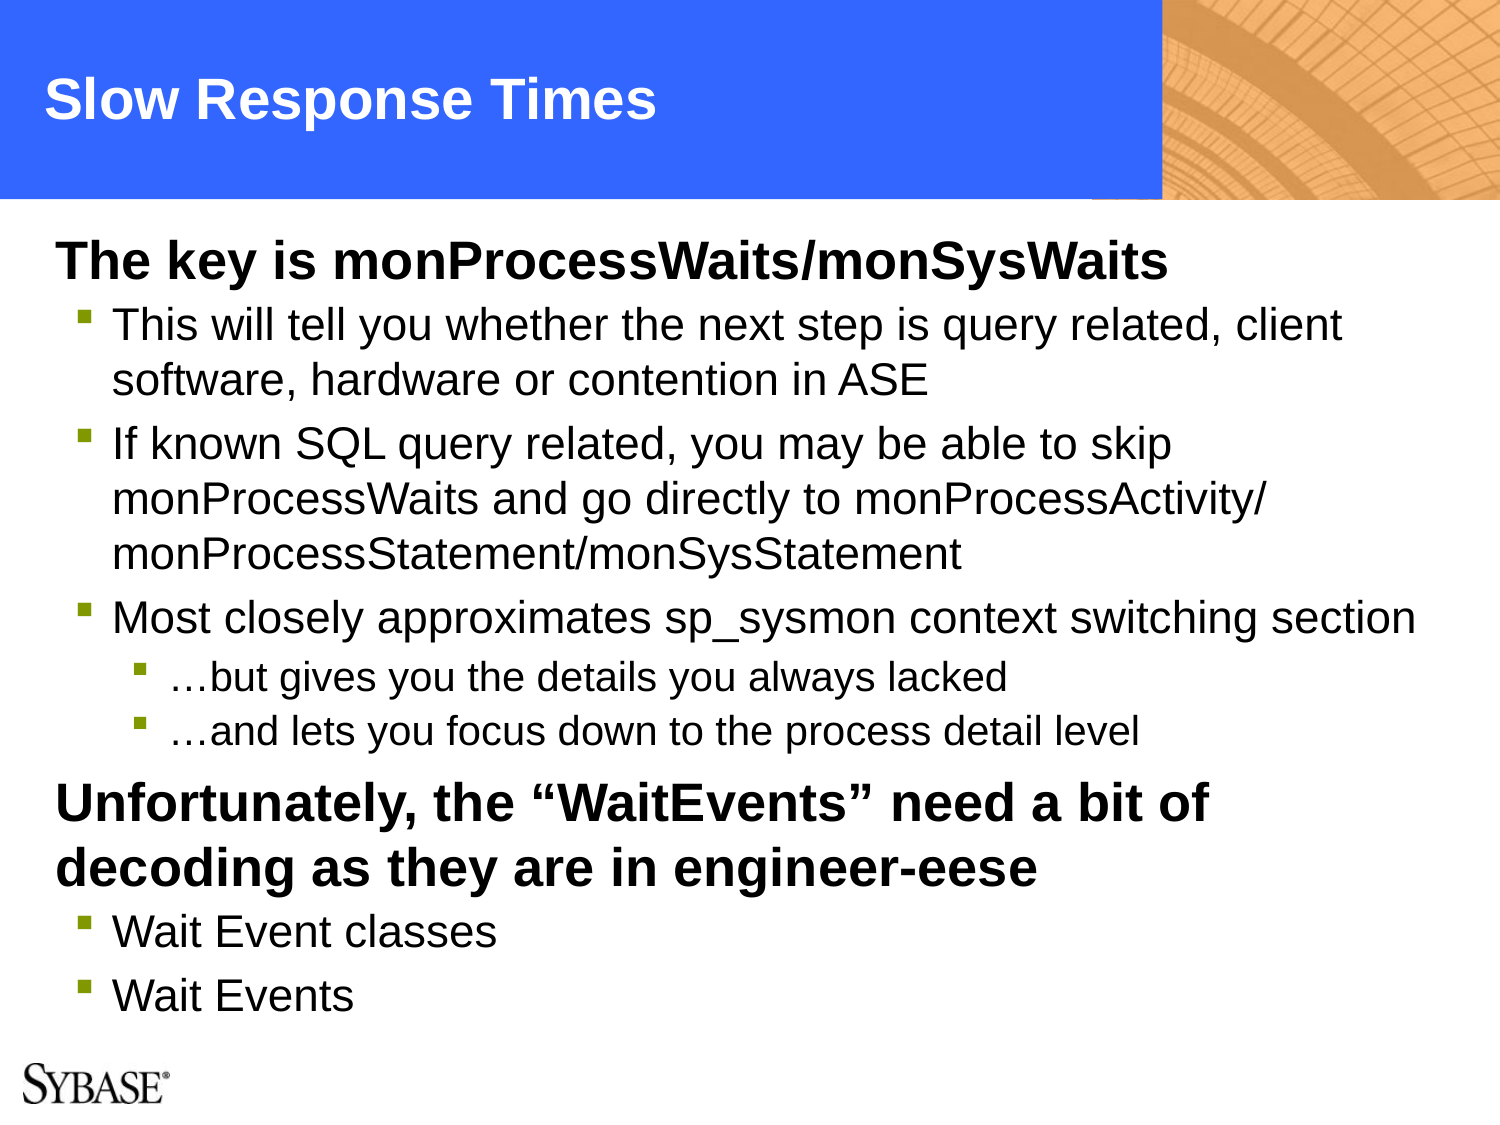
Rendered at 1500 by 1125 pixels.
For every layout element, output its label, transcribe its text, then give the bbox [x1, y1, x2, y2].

picture [1163, 0, 1500, 200]
picture [23, 1063, 170, 1104]
list The key is monProcessWaits/monSysWaits This will tell you whether the next step is query related, client software, hardware or contention in ASE If known SQL query related, you may be able to skip monProcessWaits and go directly to monProcessActivity/ monProcessStatement/monSysStatement Most closely approximates sp_sysmon context switching section …but gives you the details you always lacked …and lets you focus down to the process detail level Unfortunately, the “WaitEvents” need a bit of decoding as they are in engineer-eese Wait Event classes Wait Events [40, 217, 1463, 1097]
title Slow Response Times [28, 1, 1161, 190]
